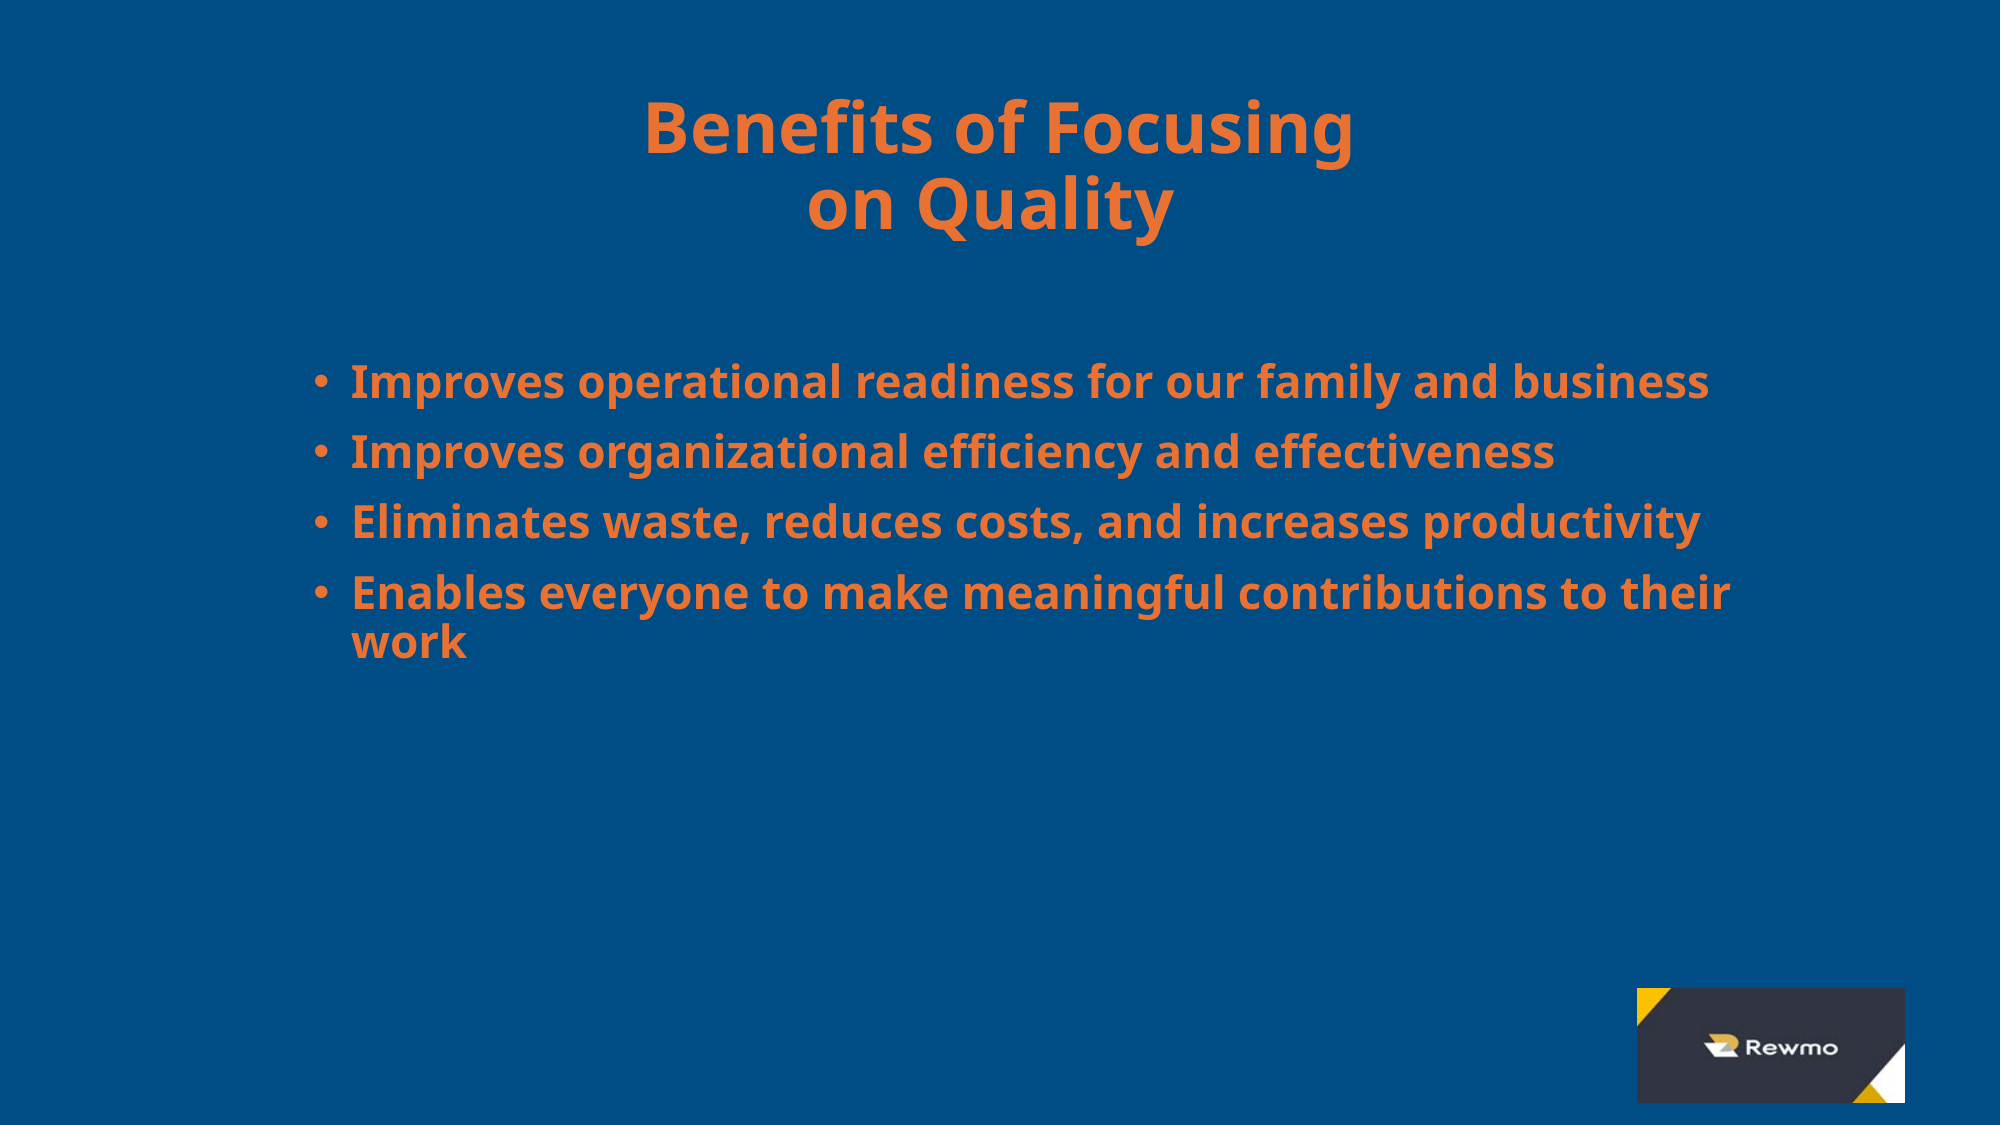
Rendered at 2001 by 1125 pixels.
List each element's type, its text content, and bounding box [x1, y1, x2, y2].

list Improves operational readiness for our family and business Improves organizational efficiency and effectiveness Eliminates waste, reduces costs, and increases productivity Enables everyone to make meaningful contributions to their work [298, 351, 1808, 817]
picture [1637, 988, 1905, 1103]
title Benefits of Focusing on Quality [137, 59, 1863, 278]
